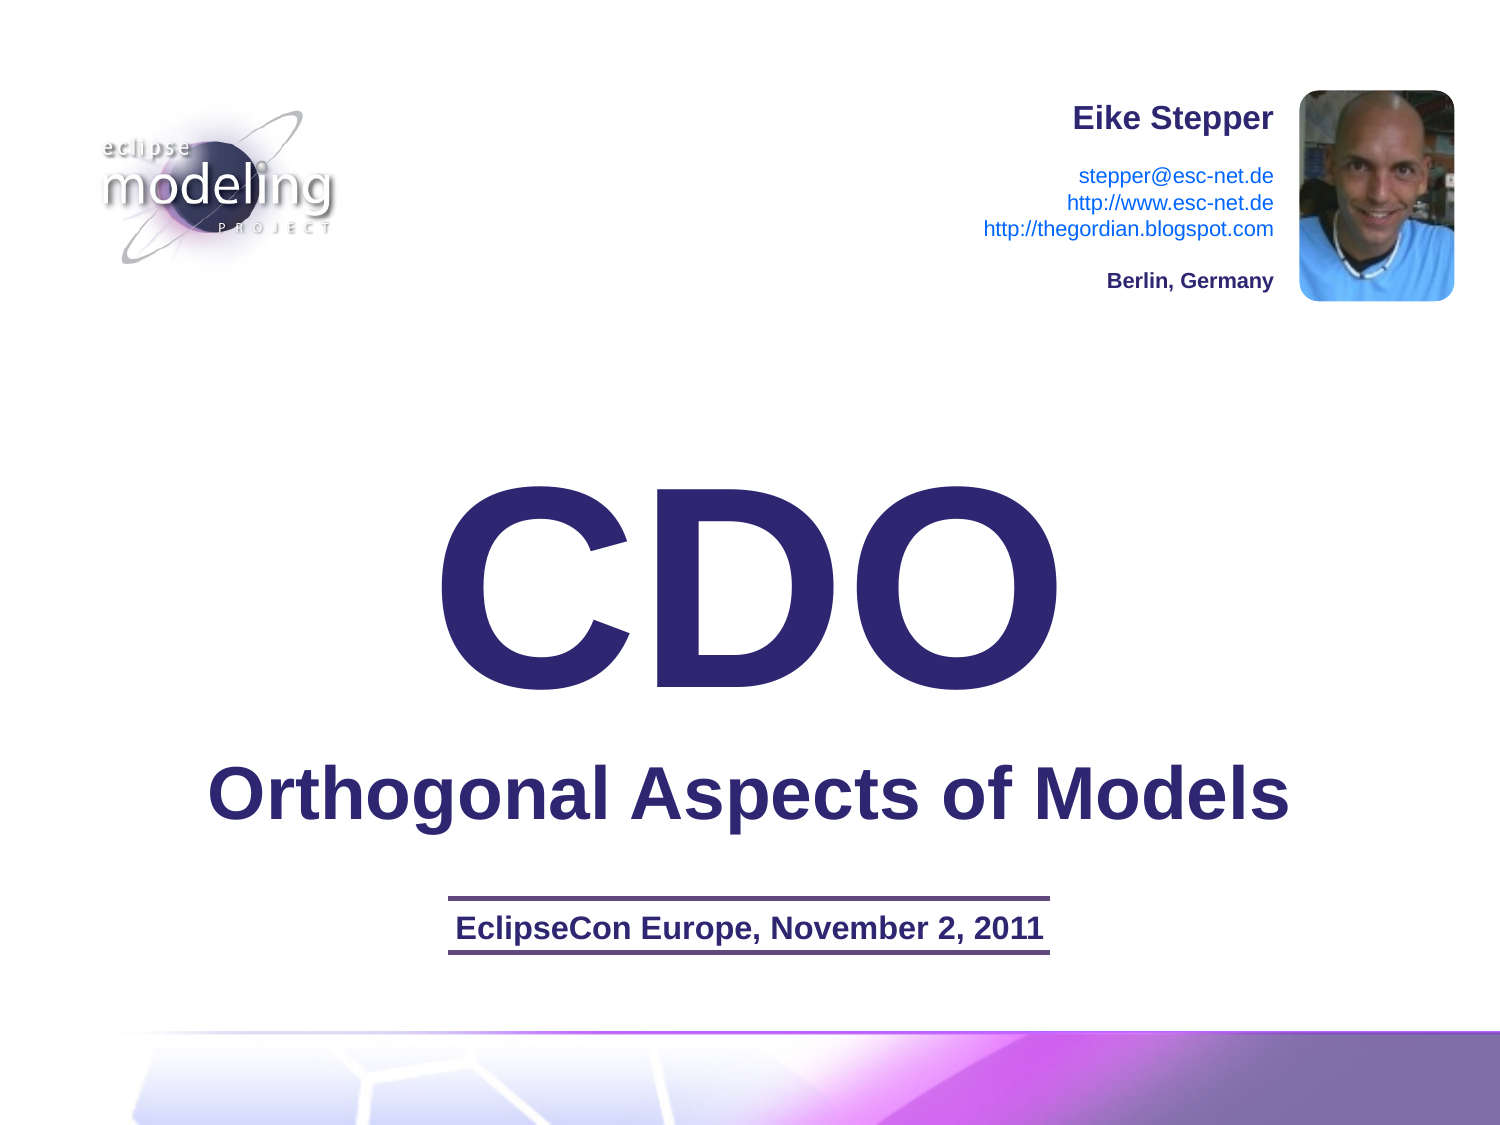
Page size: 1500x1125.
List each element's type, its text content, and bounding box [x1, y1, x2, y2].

picture [0, 1031, 1500, 1125]
title CDO Orthogonal Aspects of Models [0, 385, 1500, 850]
text_box Eike Stepper stepper@esc-net.de http://www.esc-net.de http://thegordian.blogspot.com Berlin, Germany [878, 88, 1283, 301]
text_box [1288, 79, 1466, 338]
text_box EclipseCon Europe, November 2, 2011 [433, 899, 1067, 959]
picture [76, 97, 345, 280]
